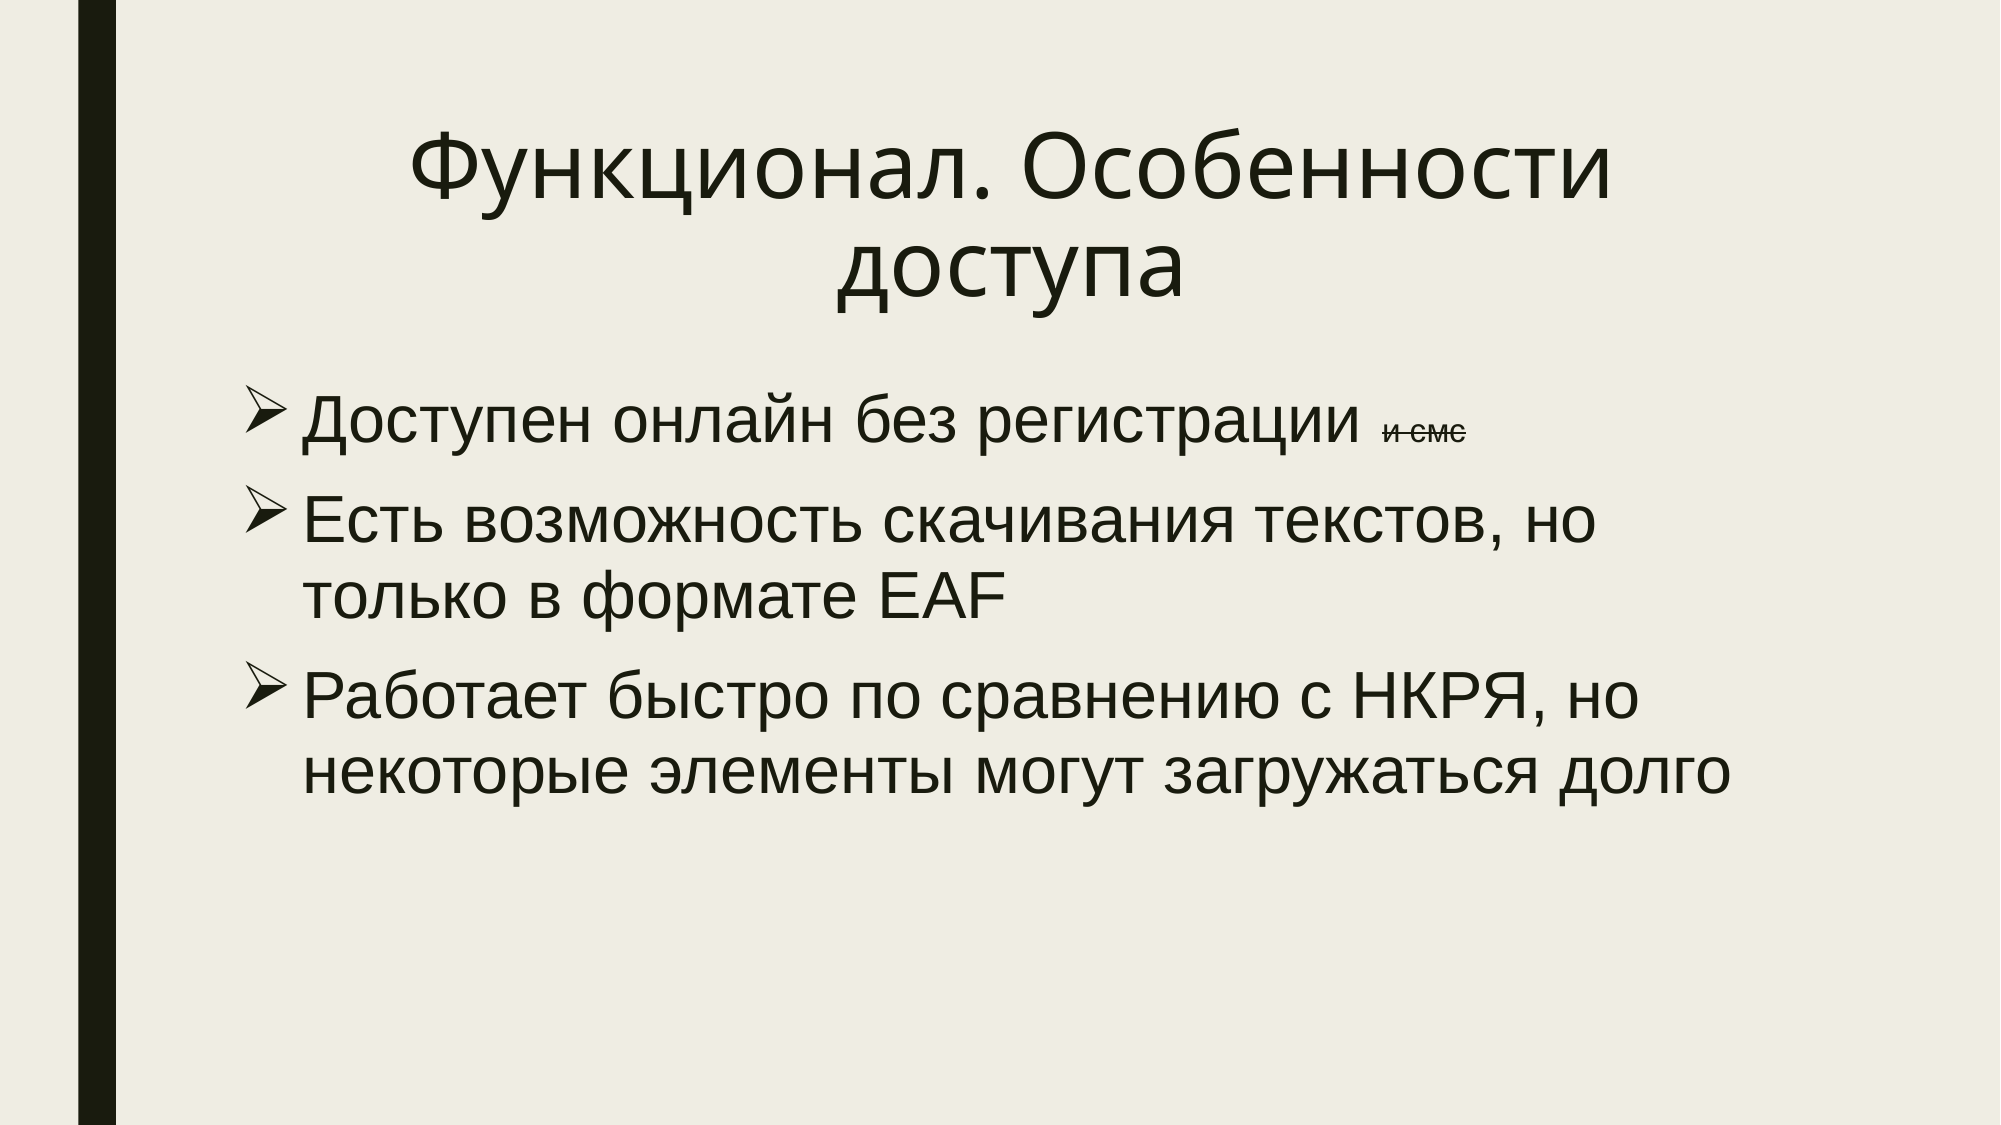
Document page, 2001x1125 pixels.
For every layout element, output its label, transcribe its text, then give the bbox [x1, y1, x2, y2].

title Функционал. Особенности доступа [225, 112, 1800, 357]
list Доступен онлайн без регистрации и смс Есть возможность скачивания текстов, но только в формате EAF Работает быстро по сравнению с НКРЯ, но некоторые элементы могут загружаться долго [225, 375, 1800, 963]
